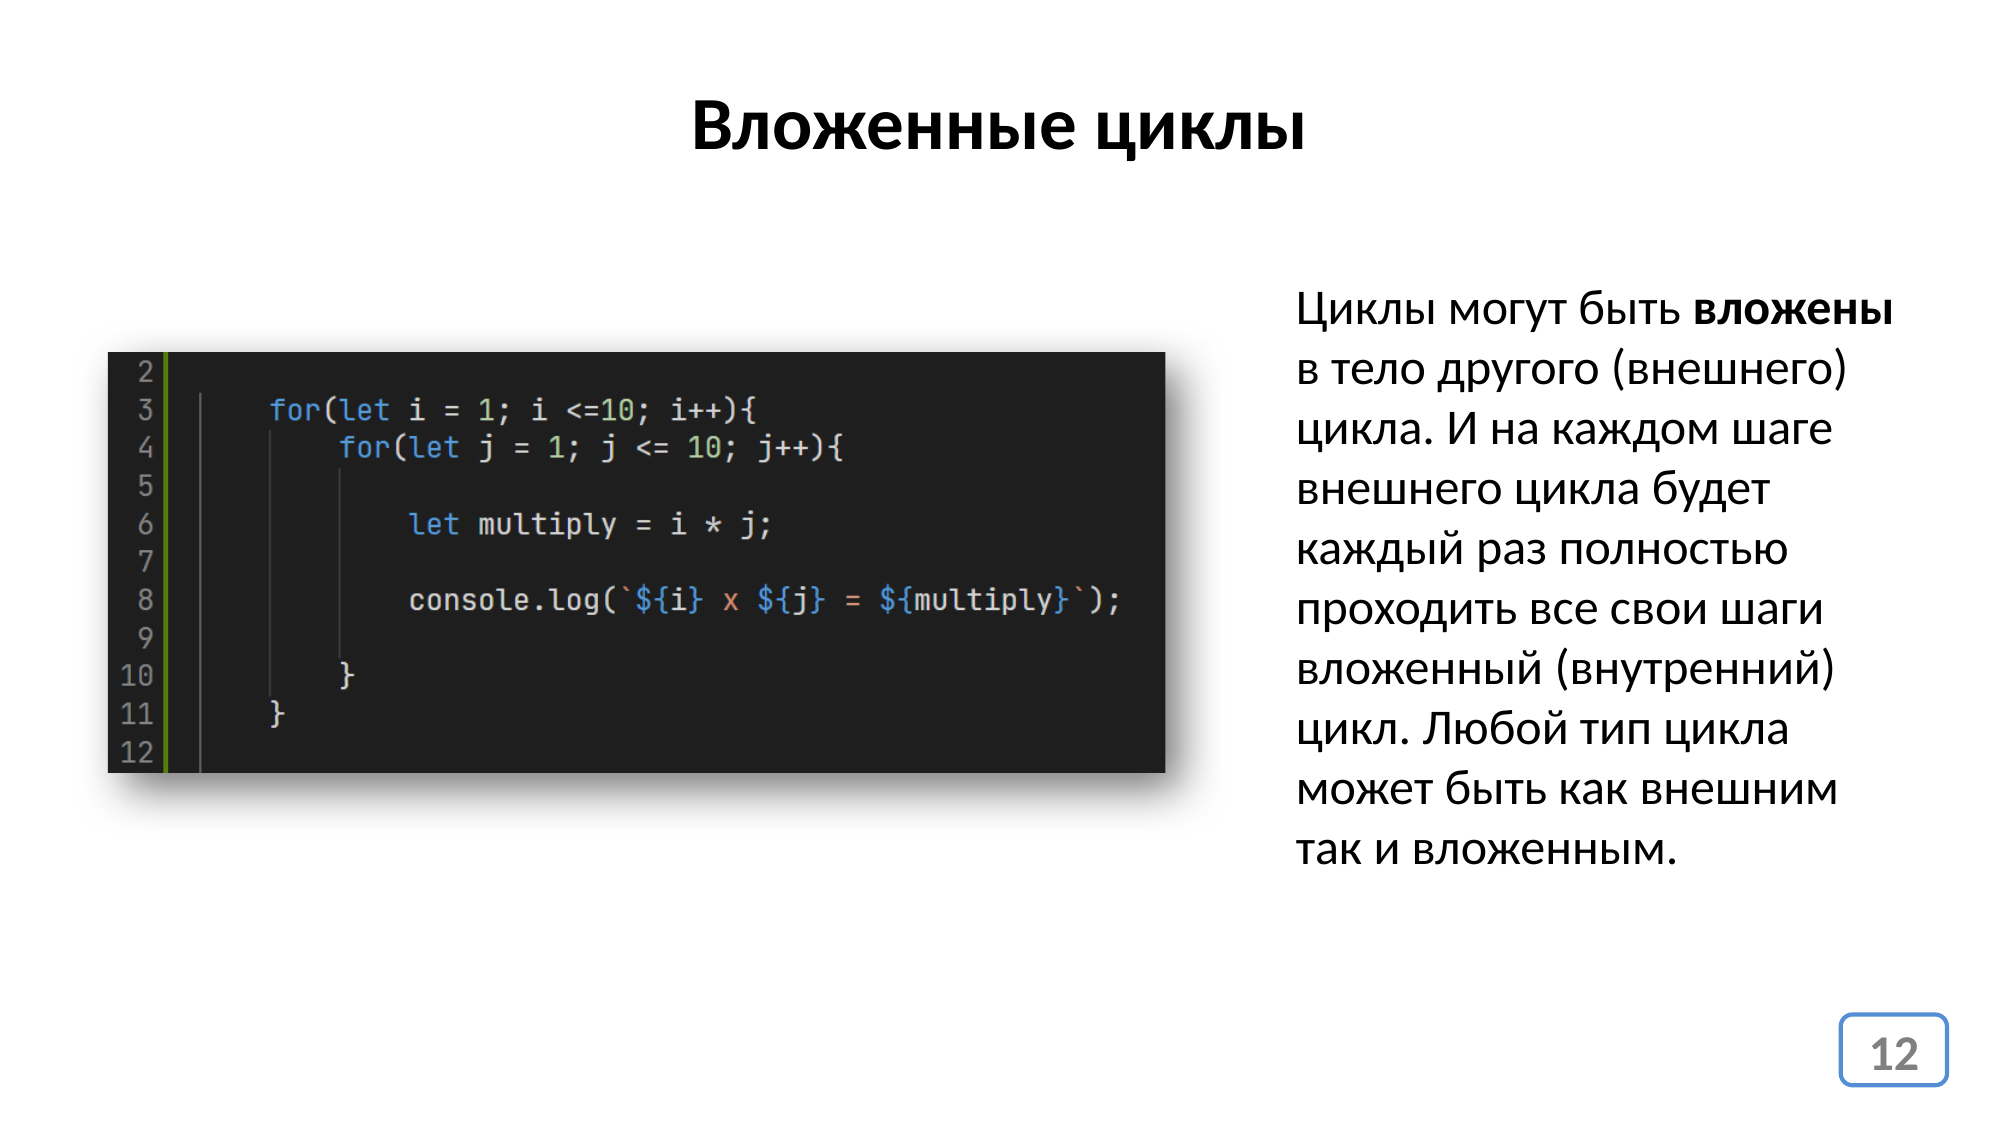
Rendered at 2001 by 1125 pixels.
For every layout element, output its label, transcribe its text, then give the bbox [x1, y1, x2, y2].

picture [107, 352, 1166, 773]
title Вложенные циклы [0, 54, 2000, 185]
text_box Циклы могут быть вложены в тело другого (внешнего) цикла. И на каждом шаге внешнего цикла будет каждый раз полностью проходить все свои шаги вложенный (внутренний) цикл. Любой тип цикла может быть как внешним так и вложенным. [1281, 267, 1910, 882]
text_box 12 [1838, 1012, 1950, 1088]
